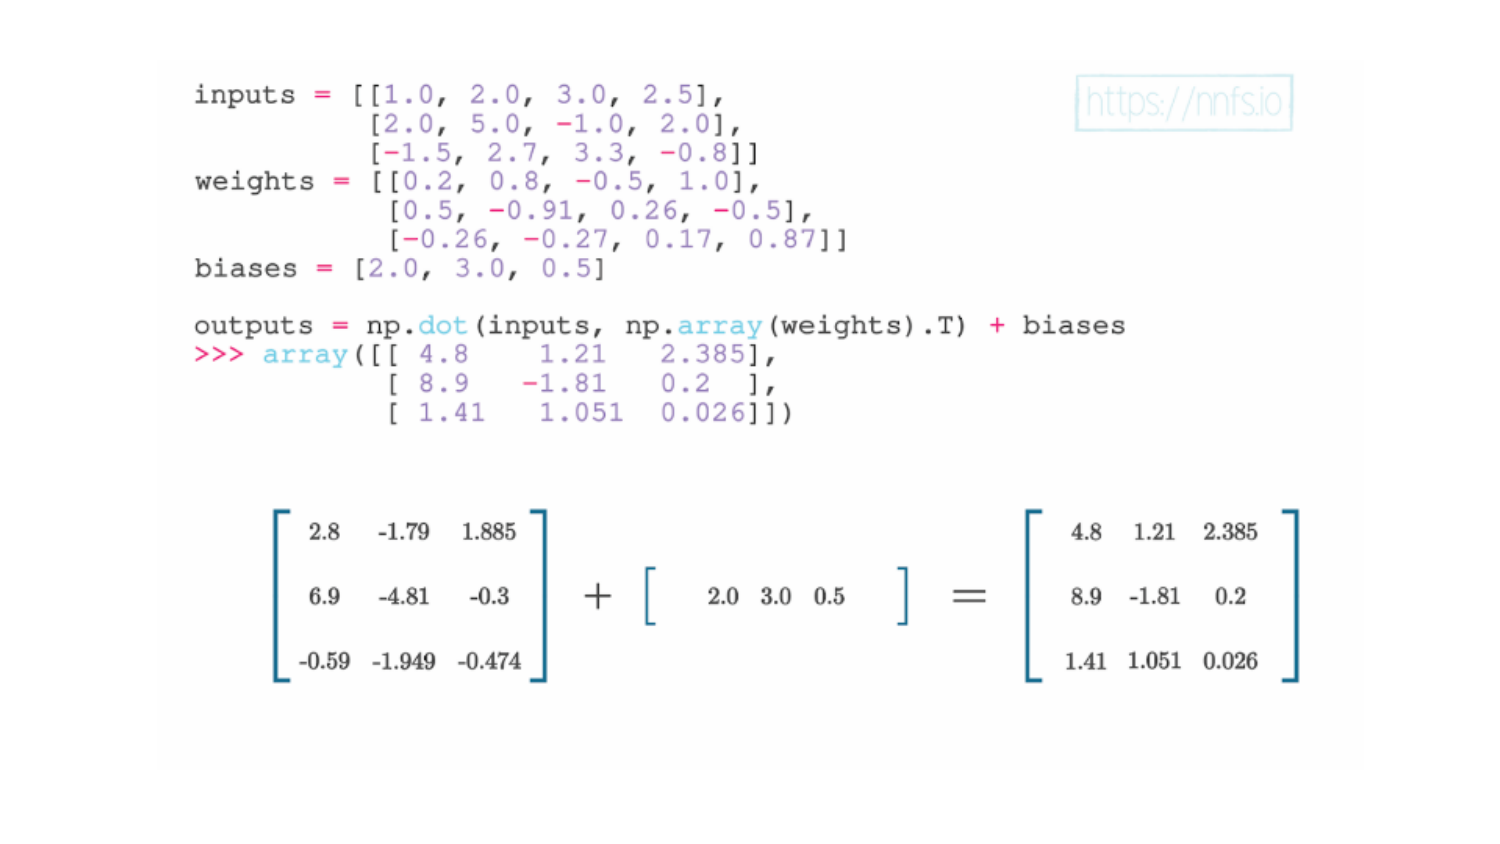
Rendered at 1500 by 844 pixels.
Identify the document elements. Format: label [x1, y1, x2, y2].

picture [157, 59, 1364, 784]
